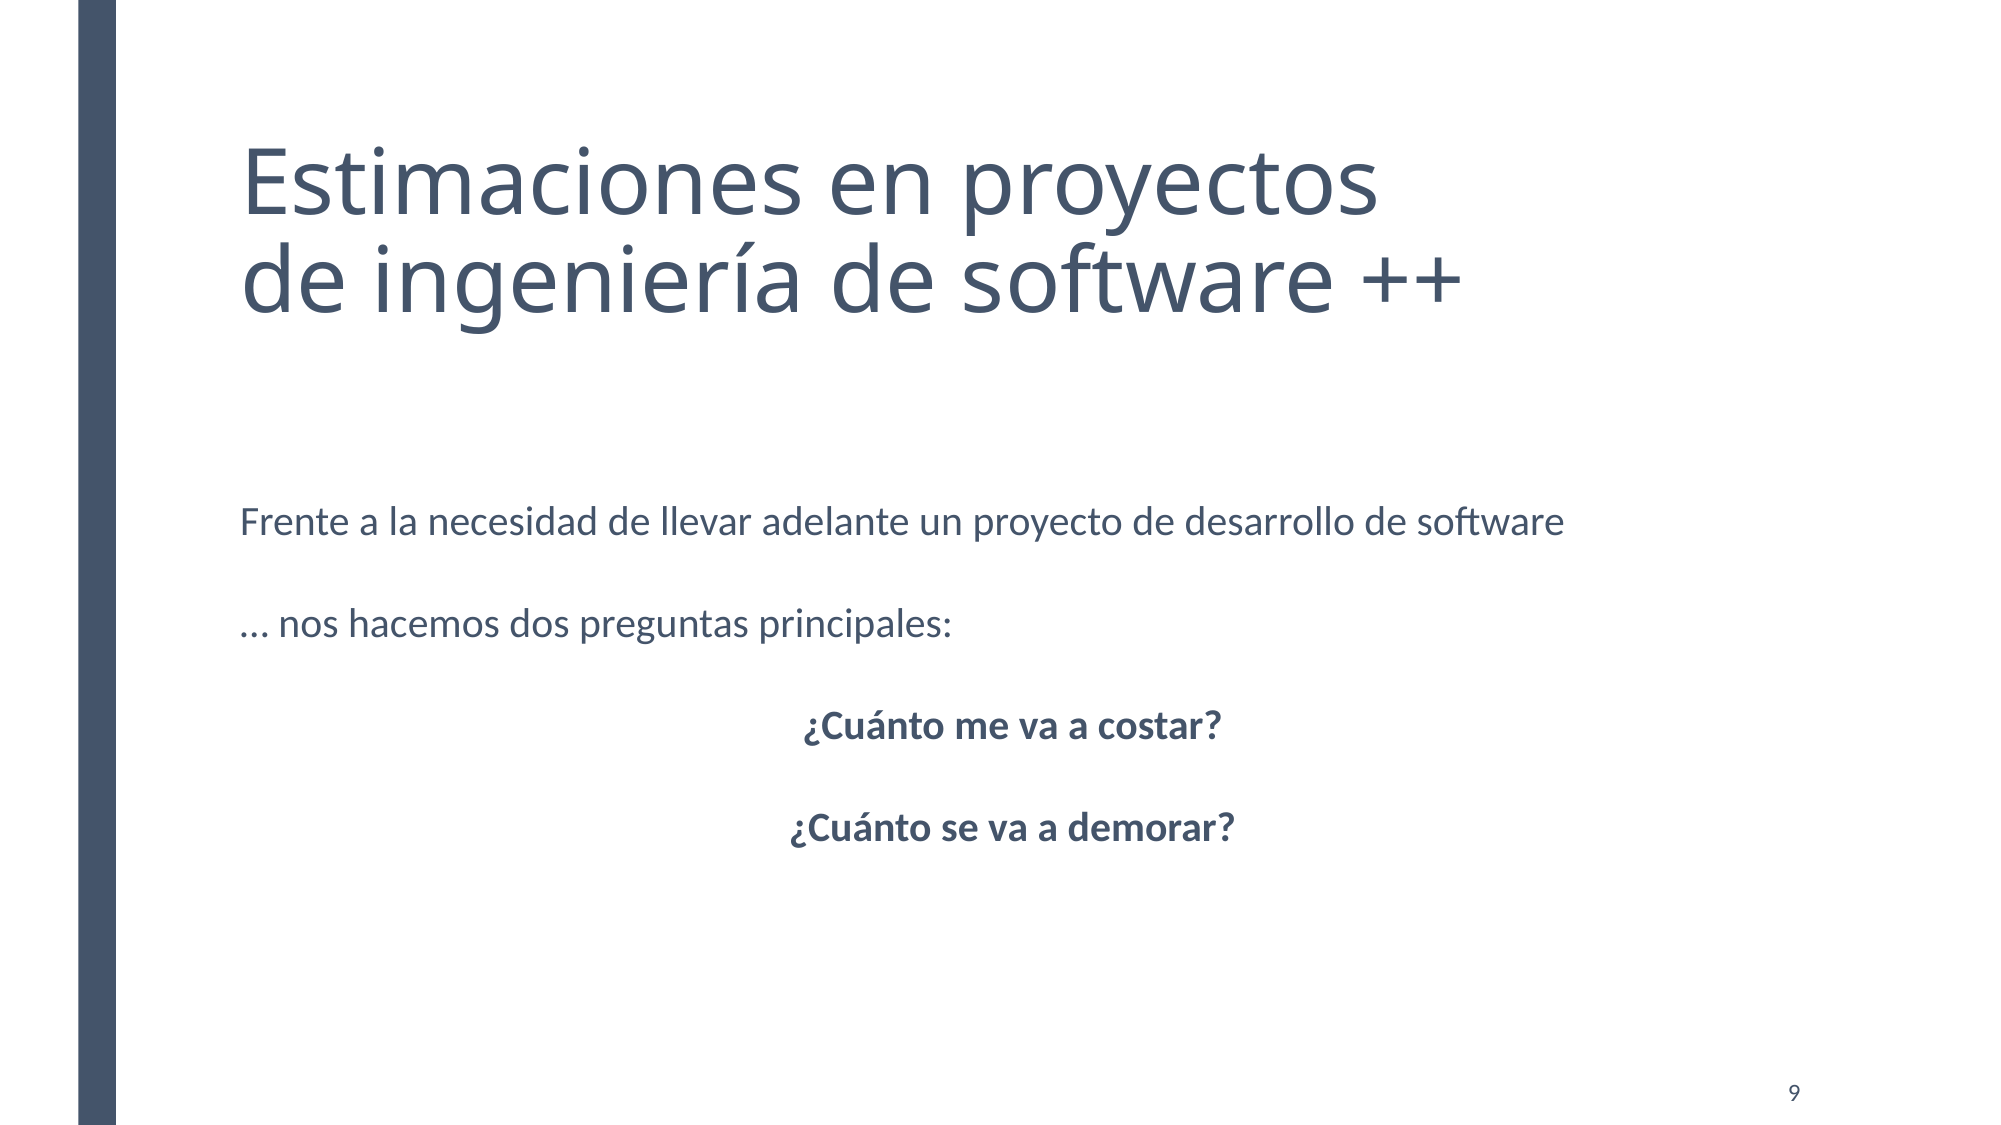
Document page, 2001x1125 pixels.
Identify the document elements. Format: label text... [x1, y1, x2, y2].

title Estimaciones en proyectos de ingeniería de software ++ [225, 112, 1800, 357]
slide_number 9 [1553, 1058, 1816, 1125]
list Frente a la necesidad de llevar adelante un proyecto de desarrollo de software … nos hacemos dos preguntas principales: ¿Cuánto me va a costar? ¿Cuánto se va a demorar? [225, 375, 1800, 963]
